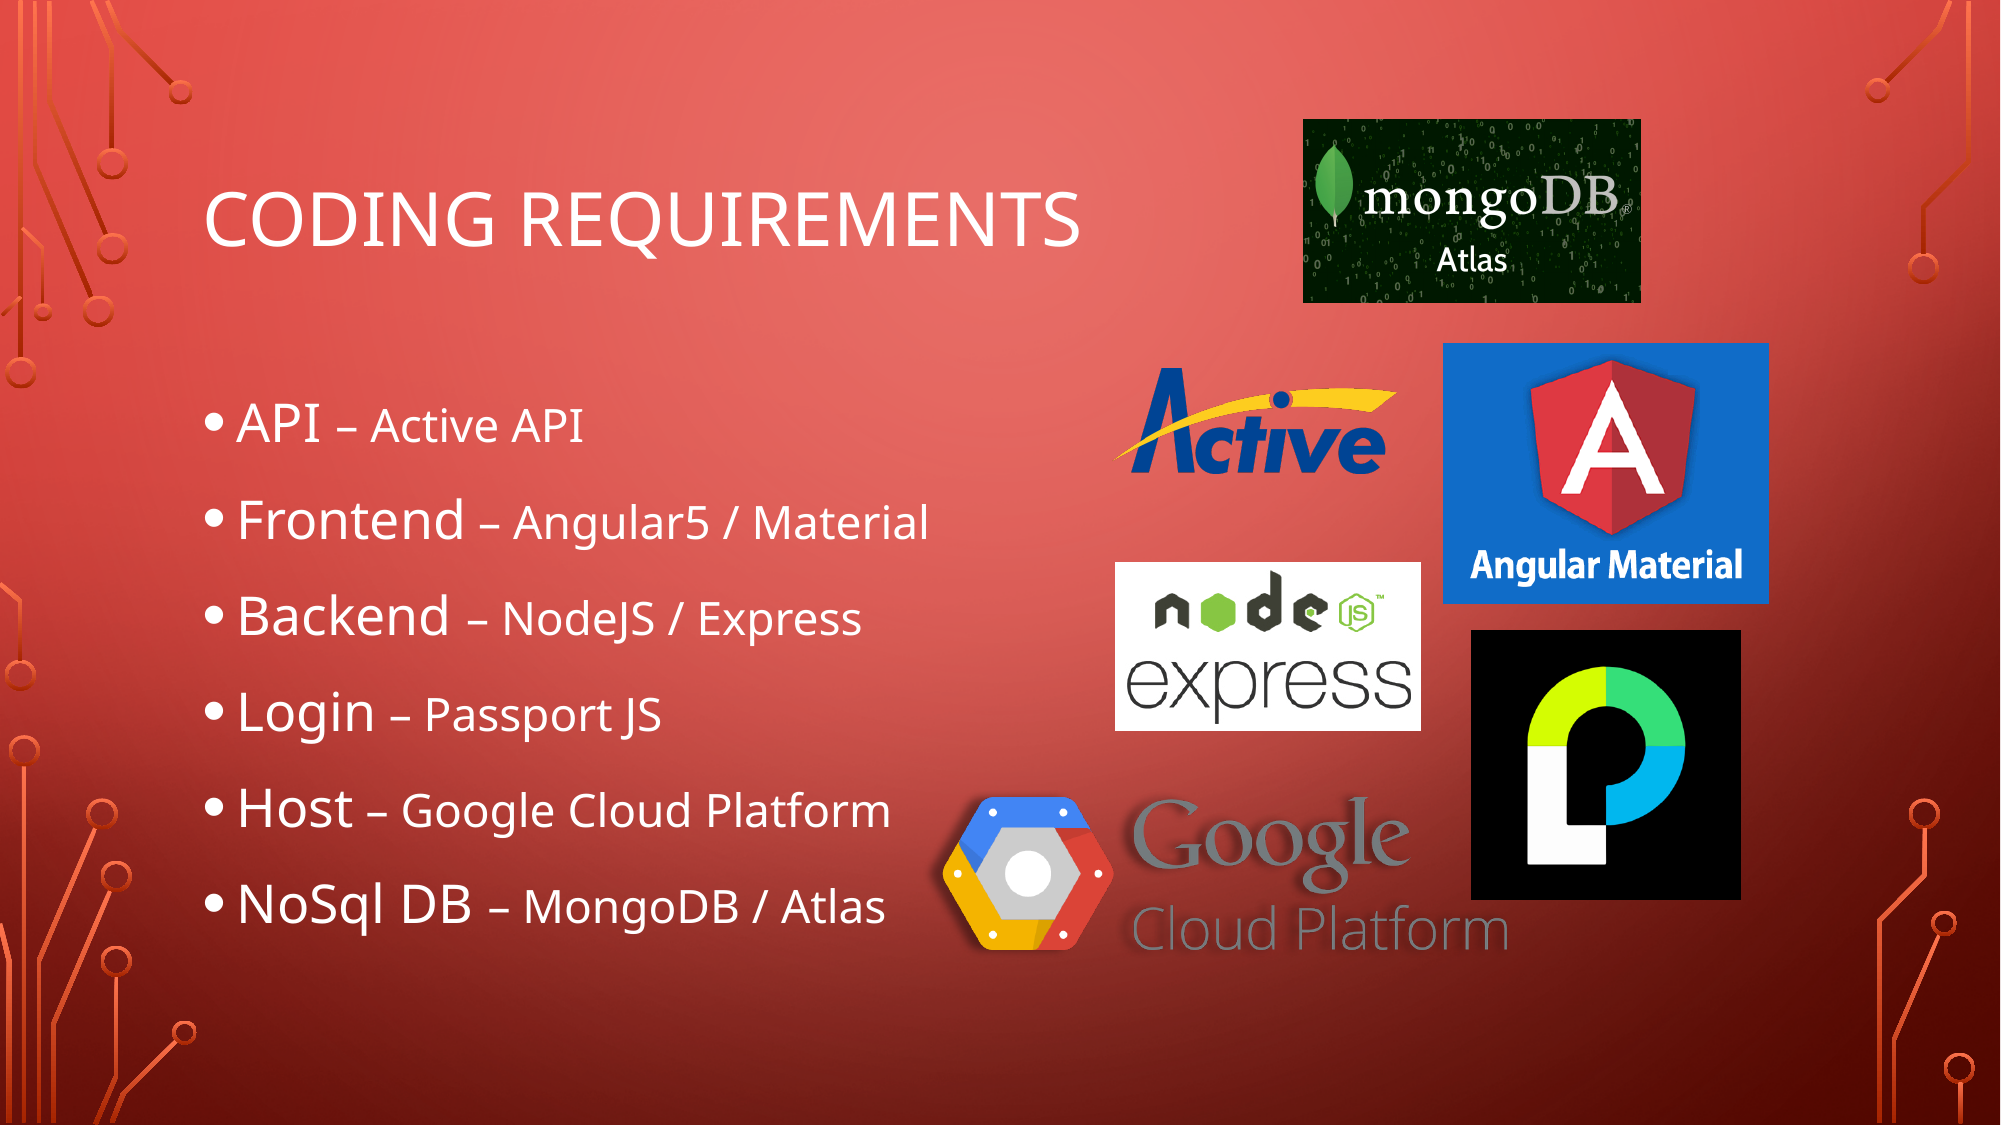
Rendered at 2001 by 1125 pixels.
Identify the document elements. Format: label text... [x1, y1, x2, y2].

list API – Active API Frontend – Angular5 / Material Backend – NodeJS / Express Login – Passport JS Host – Google Cloud Platform NoSql DB – MongoDB / Atlas [187, 369, 988, 950]
picture [921, 630, 1741, 976]
picture [1114, 562, 1421, 731]
picture [1302, 118, 1641, 303]
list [1111, 368, 1398, 474]
title Coding requirements [187, 101, 1813, 344]
picture [1443, 343, 1769, 604]
